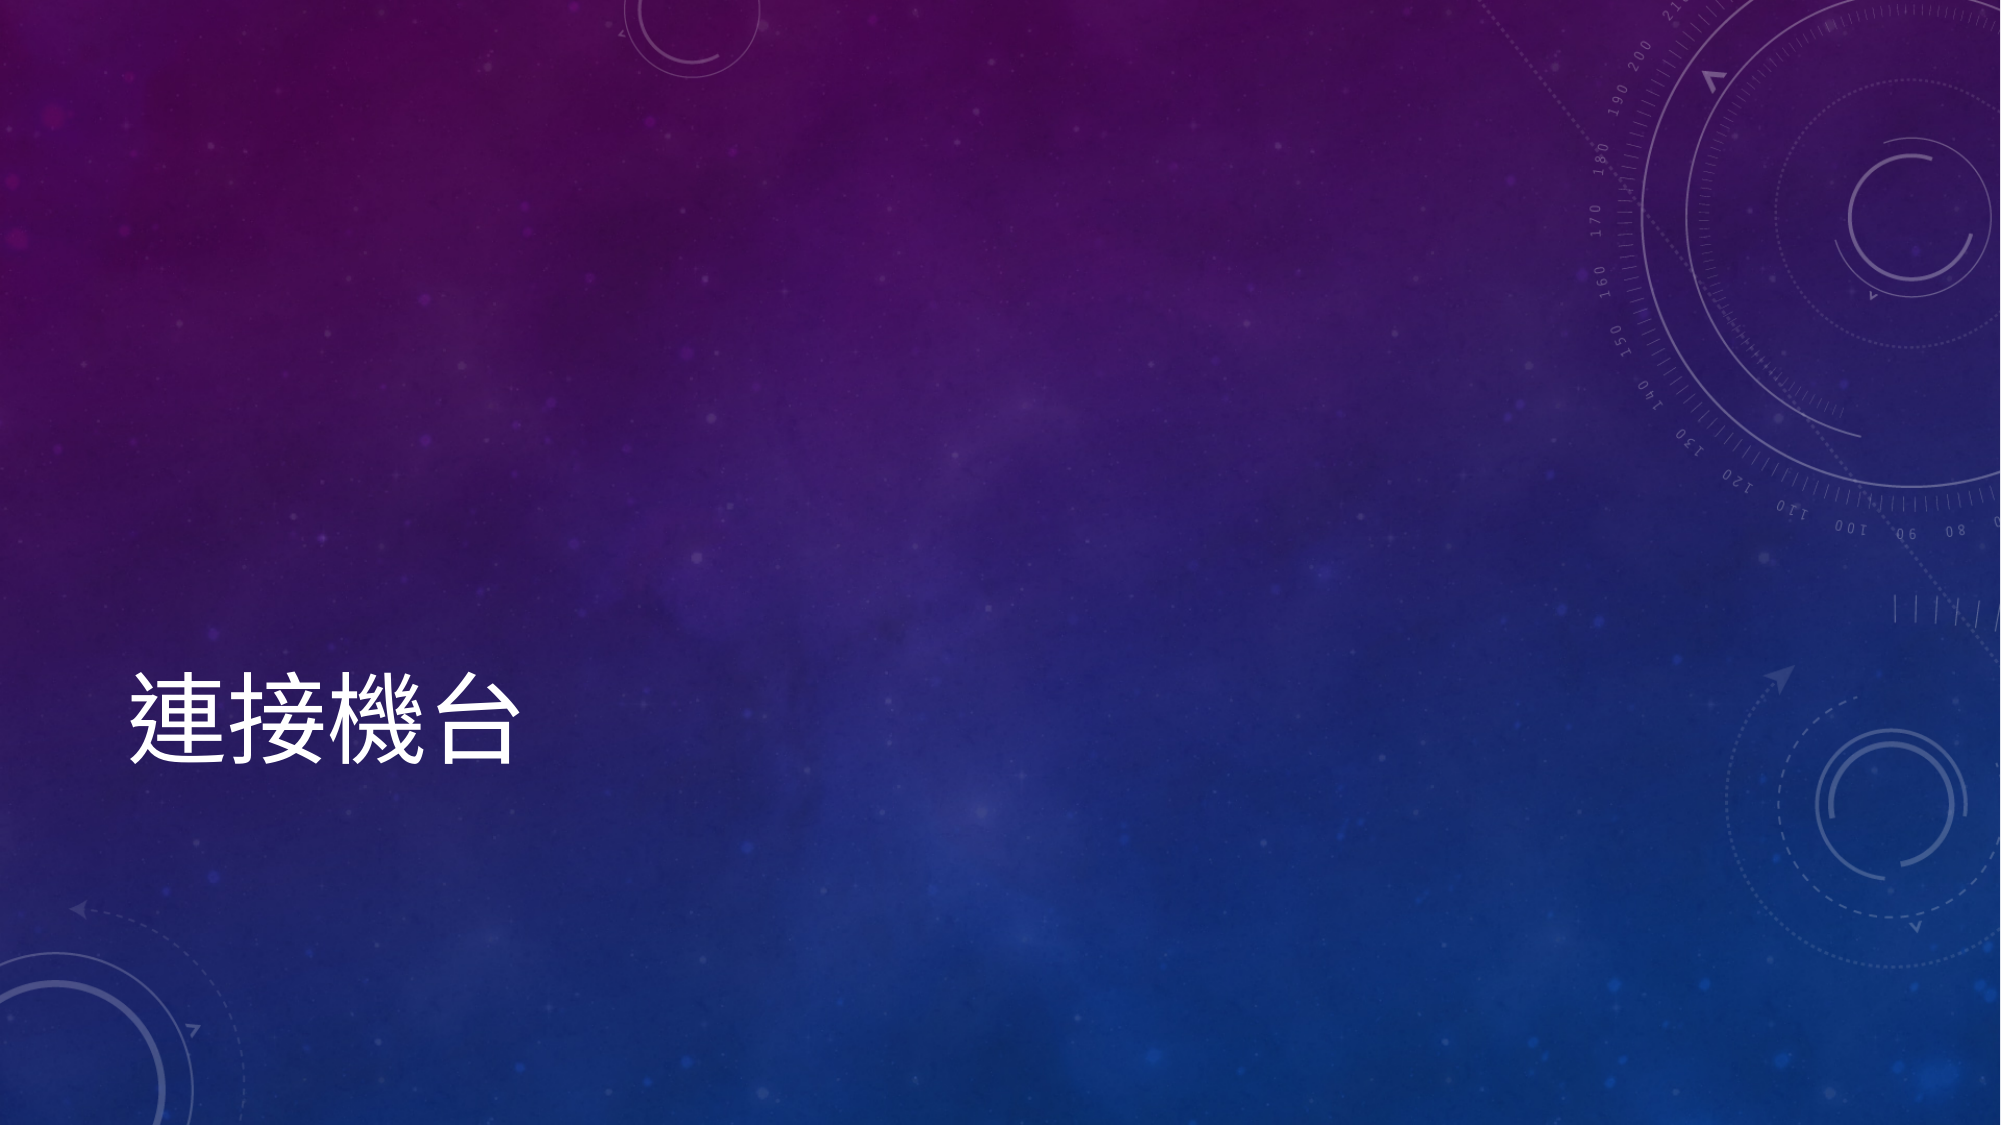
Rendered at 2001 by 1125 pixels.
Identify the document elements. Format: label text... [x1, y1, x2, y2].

picture [0, 0, 2001, 1125]
title 連接機台 [112, 542, 1775, 784]
